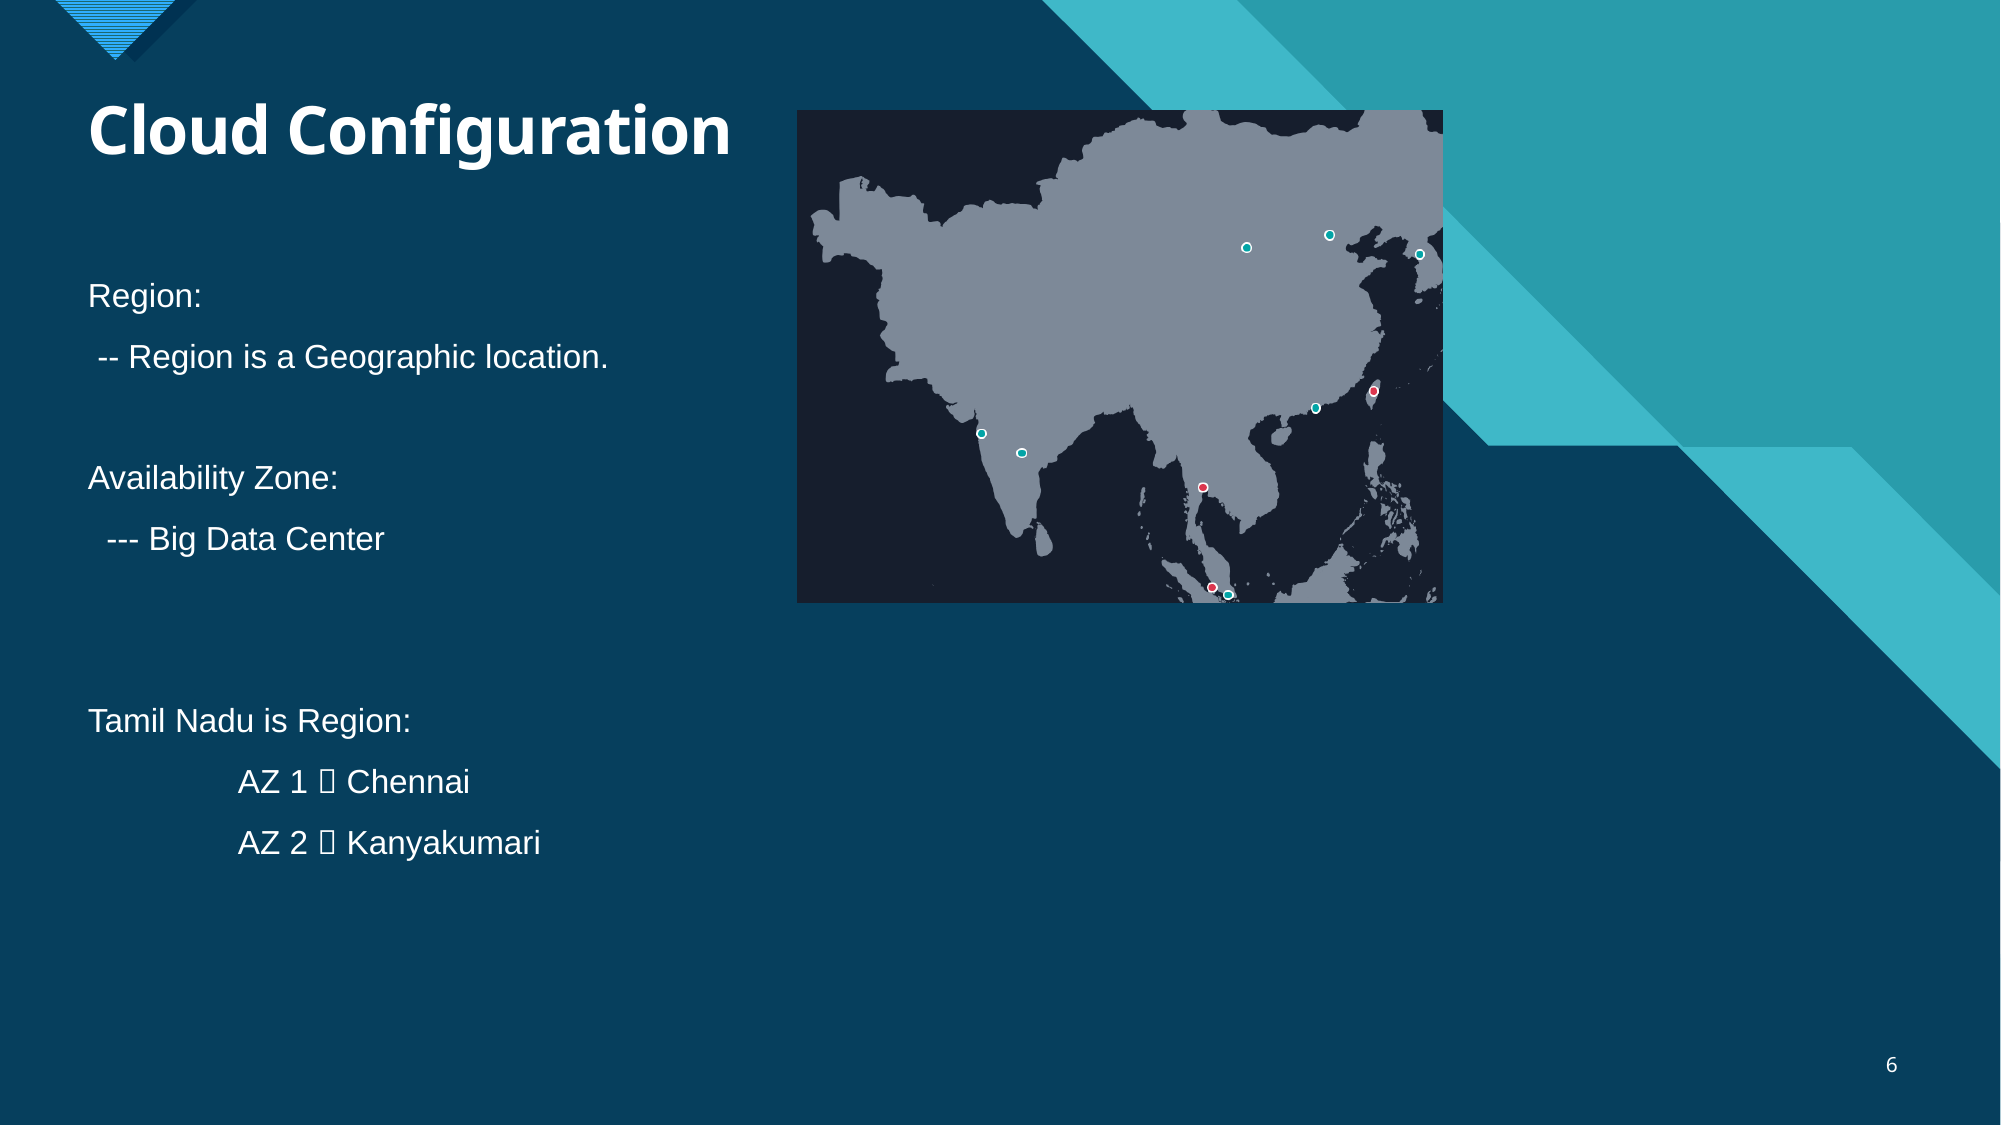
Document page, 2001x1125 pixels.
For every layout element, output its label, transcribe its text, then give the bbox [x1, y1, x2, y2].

title Cloud Configuration [72, 89, 1913, 177]
slide_number 6 [1845, 1035, 1913, 1096]
list Region: -- Region is a Geographic location. Availability Zone: --- Big Data Center Tamil Nadu is Region: AZ 1  Chennai AZ 2  Kanyakumari [72, 266, 1175, 939]
picture [798, 110, 1443, 602]
